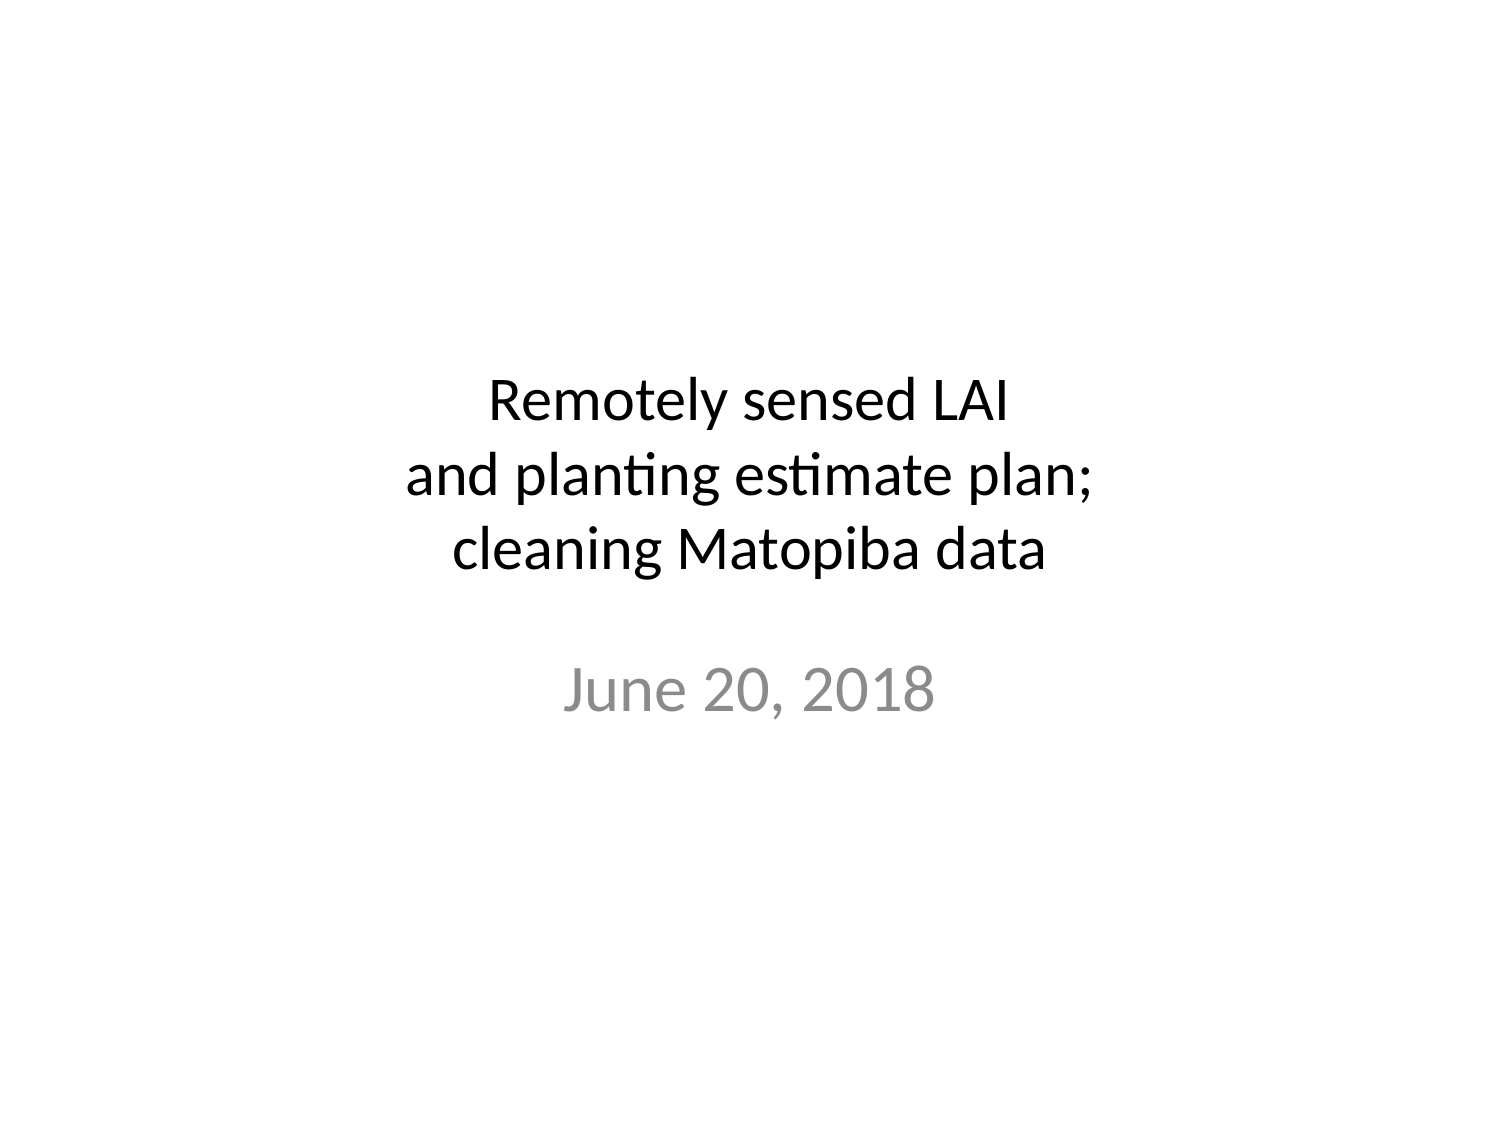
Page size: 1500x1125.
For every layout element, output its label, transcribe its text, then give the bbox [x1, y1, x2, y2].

subtitle June 20, 2018 [225, 637, 1275, 925]
title Remotely sensed LAI and planting estimate plan; cleaning Matopiba data [112, 349, 1388, 591]
